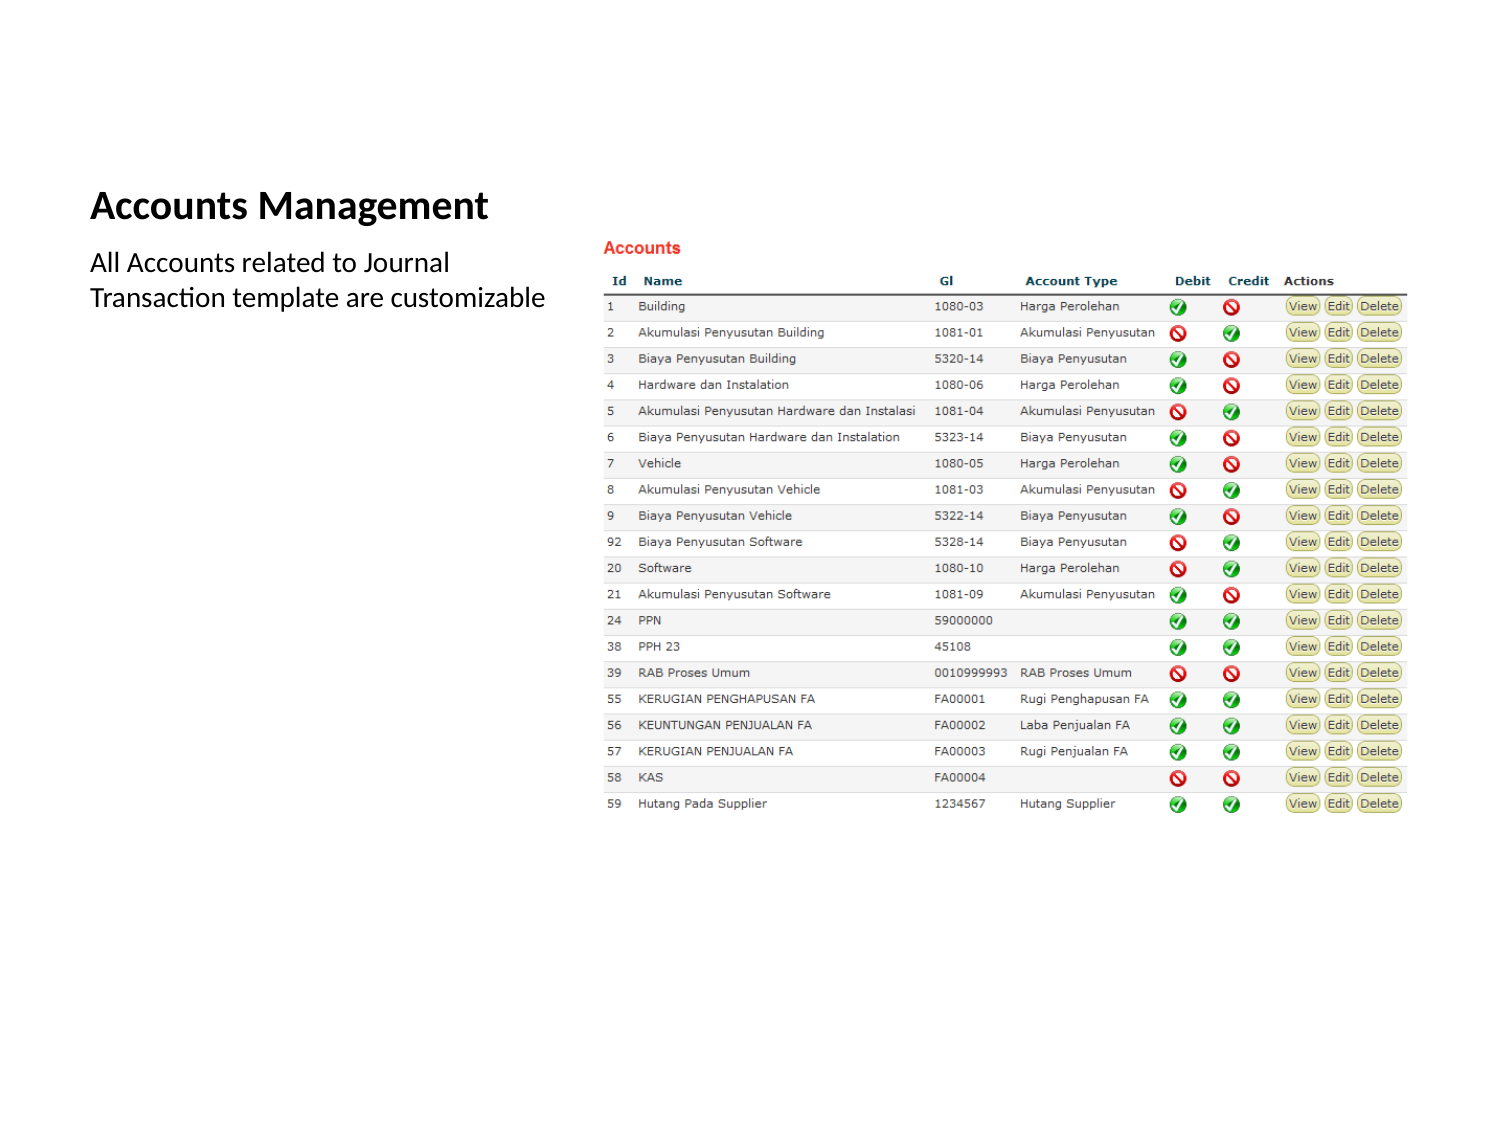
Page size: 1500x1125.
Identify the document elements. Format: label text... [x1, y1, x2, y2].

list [586, 235, 1426, 815]
title Accounts Management [75, 44, 569, 235]
list All Accounts related to Journal Transaction template are customizable [75, 235, 569, 1005]
